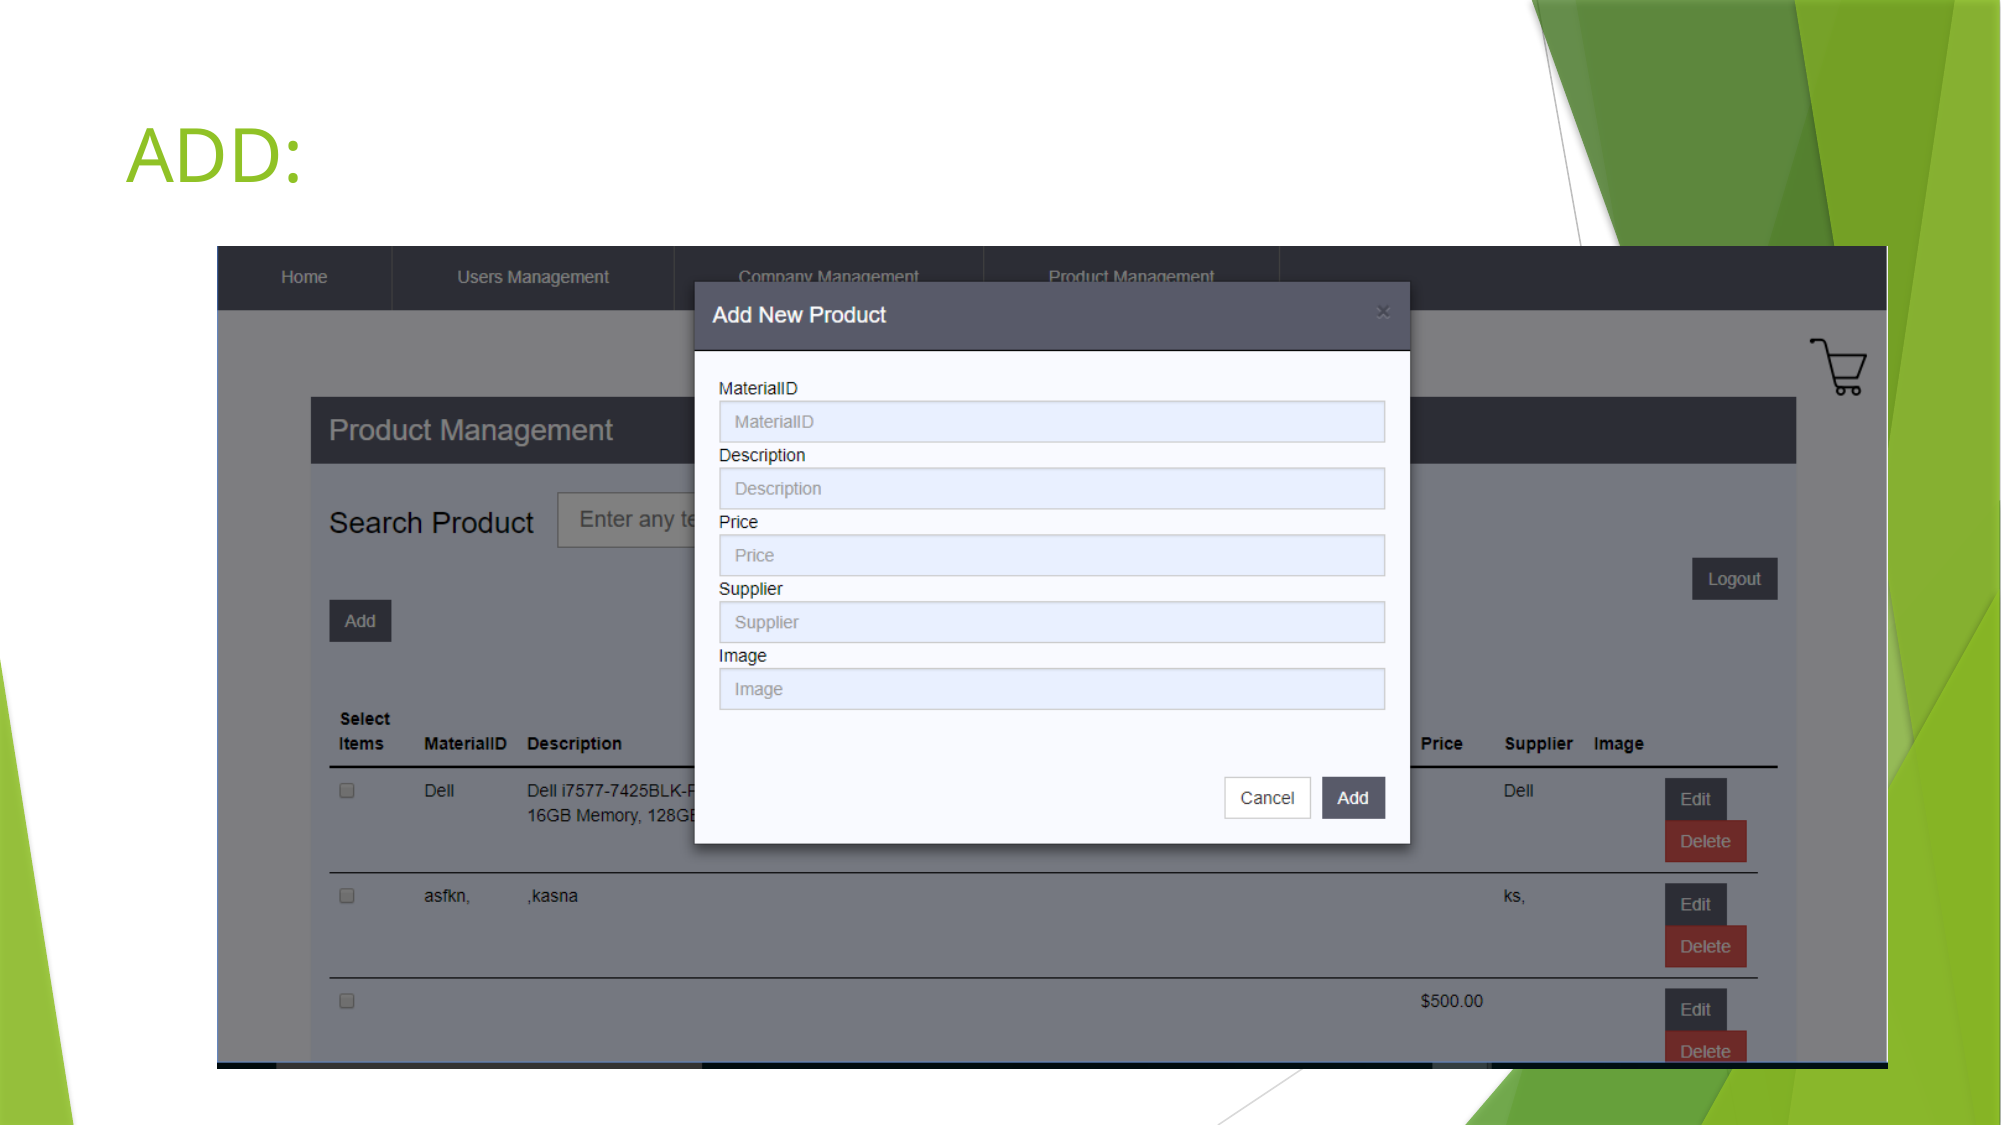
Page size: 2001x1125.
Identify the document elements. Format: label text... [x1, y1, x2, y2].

title ADD: [111, 99, 1522, 317]
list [216, 245, 1888, 1070]
